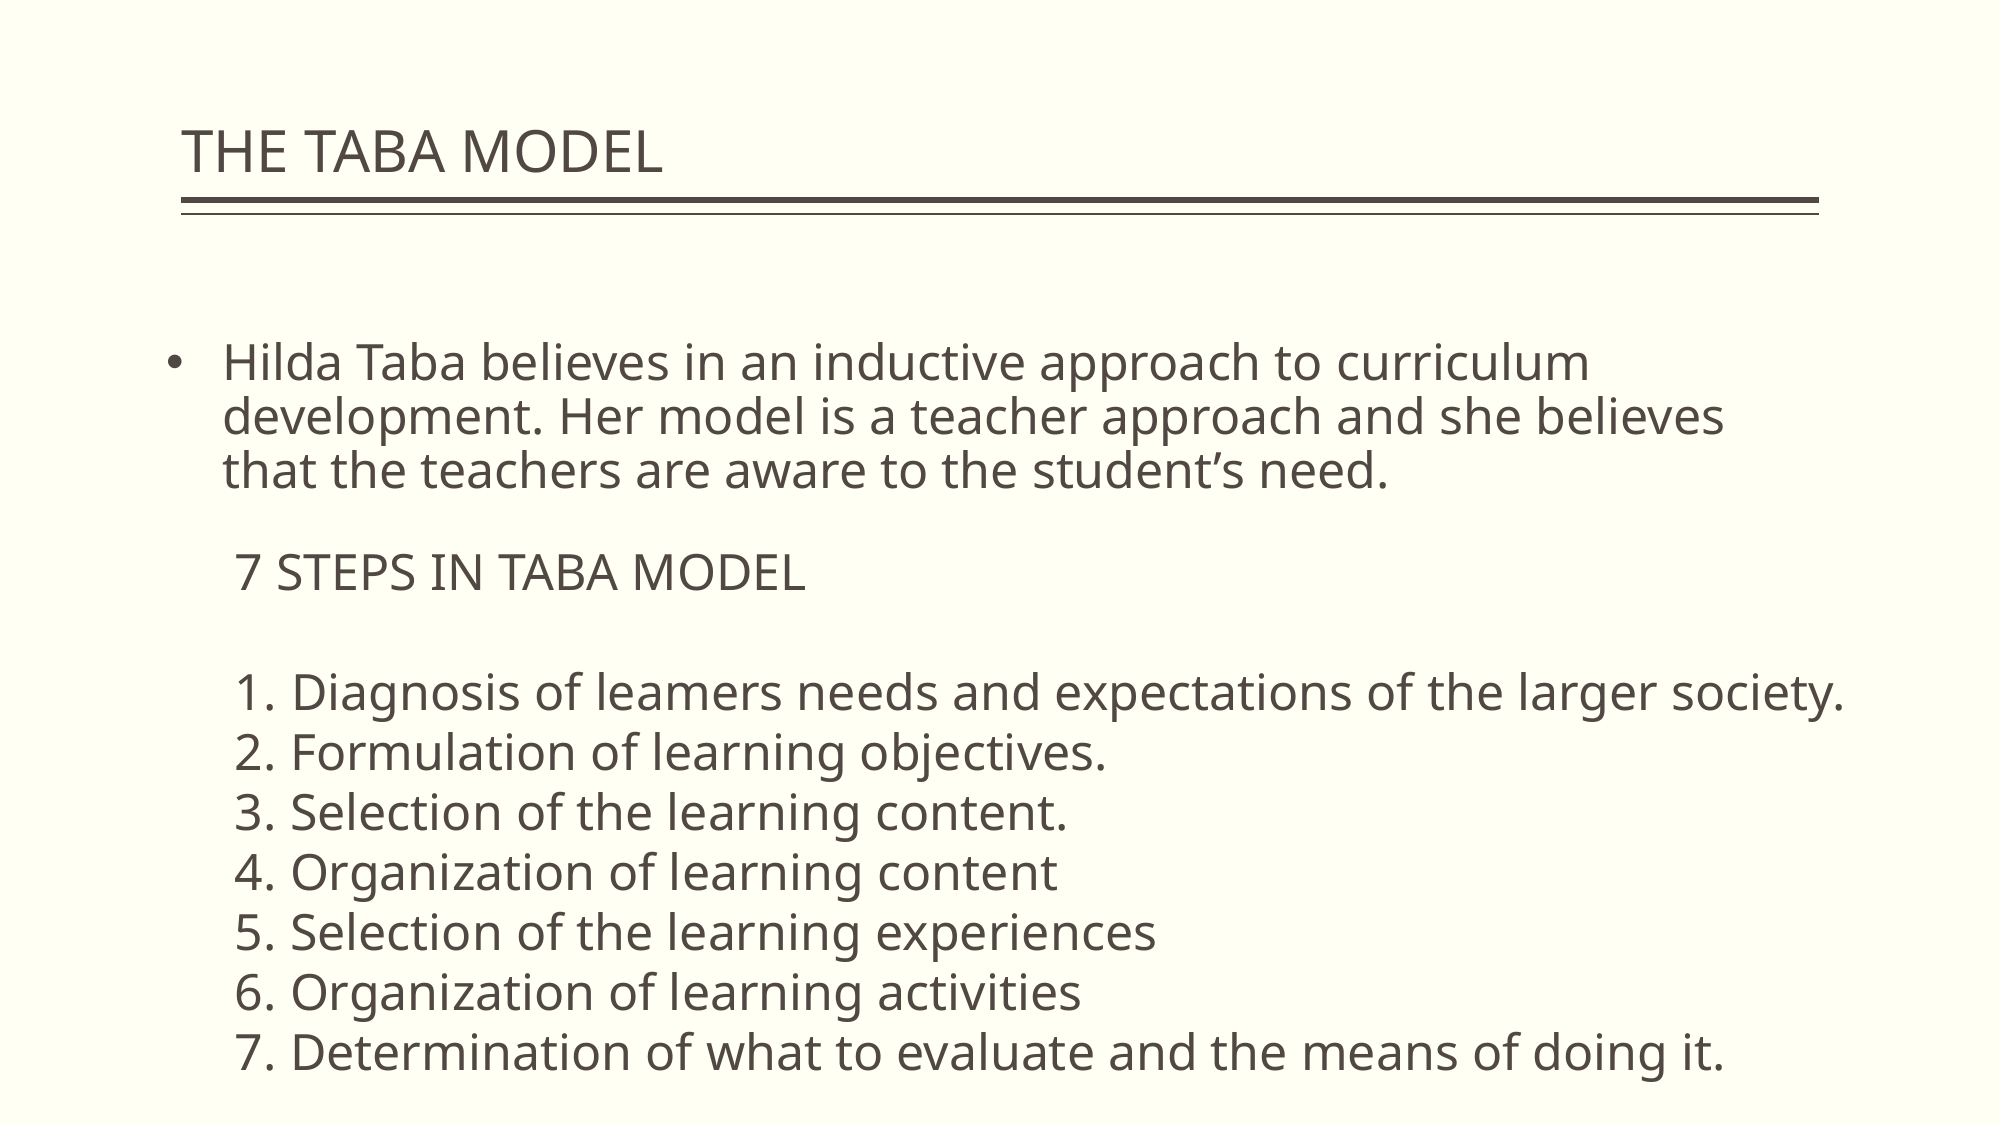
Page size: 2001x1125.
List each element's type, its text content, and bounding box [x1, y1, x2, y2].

title THE TABA MODEL [181, 70, 1819, 193]
text_box 7 STEPS IN TABA MODEL Diagnosis of leamers needs and expectations of the larger society. 2. Formulation of learning objectives. 3. Selection of the learning content. 4. Organization of learning content 5. Selection of the learning experiences 6. Organization of learning activities 7. Determination of what to evaluate and the means of doing it. [220, 532, 1873, 1088]
title Hilda Taba believes in an inductive approach to curriculum development. Her model is a teacher approach and she believes that the teachers are aware to the student’s need. [166, 212, 1804, 507]
